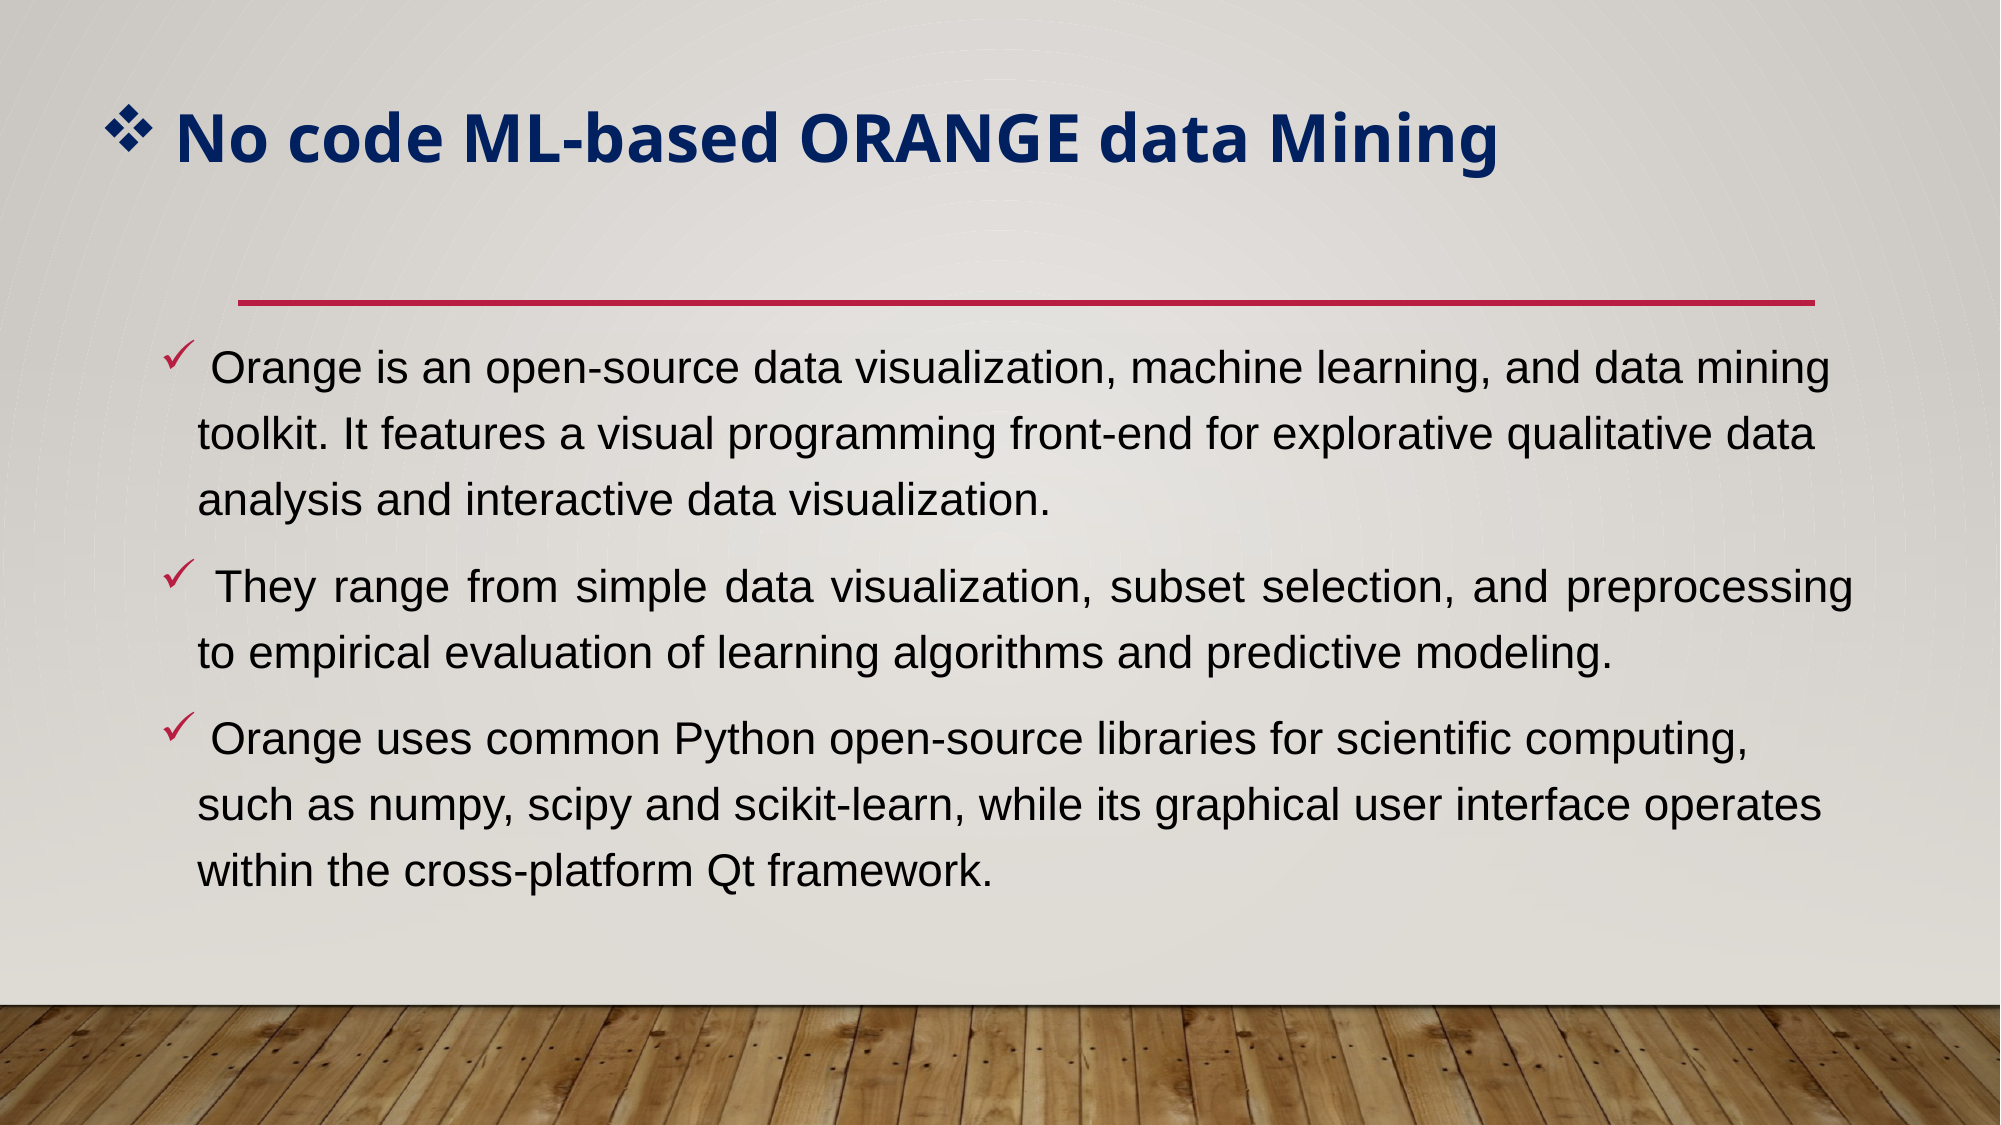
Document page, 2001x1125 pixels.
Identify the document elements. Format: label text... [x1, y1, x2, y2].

list Orange is an open-source data visualization, machine learning, and data mining toolkit. It features a visual programming front-end for explorative qualitative data analysis and interactive data visualization. They range from simple data visualization, subset selection, and preprocessing to empirical evaluation of learning algorithms and predictive modeling. Orange uses common Python open-source libraries for scientific computing, such as numpy, scipy and scikit-learn, while its graphical user interface operates within the cross-platform Qt framework. [144, 319, 1871, 886]
picture [0, 1005, 2000, 1125]
title No code ML-based ORANGE data Mining [84, 96, 1661, 270]
